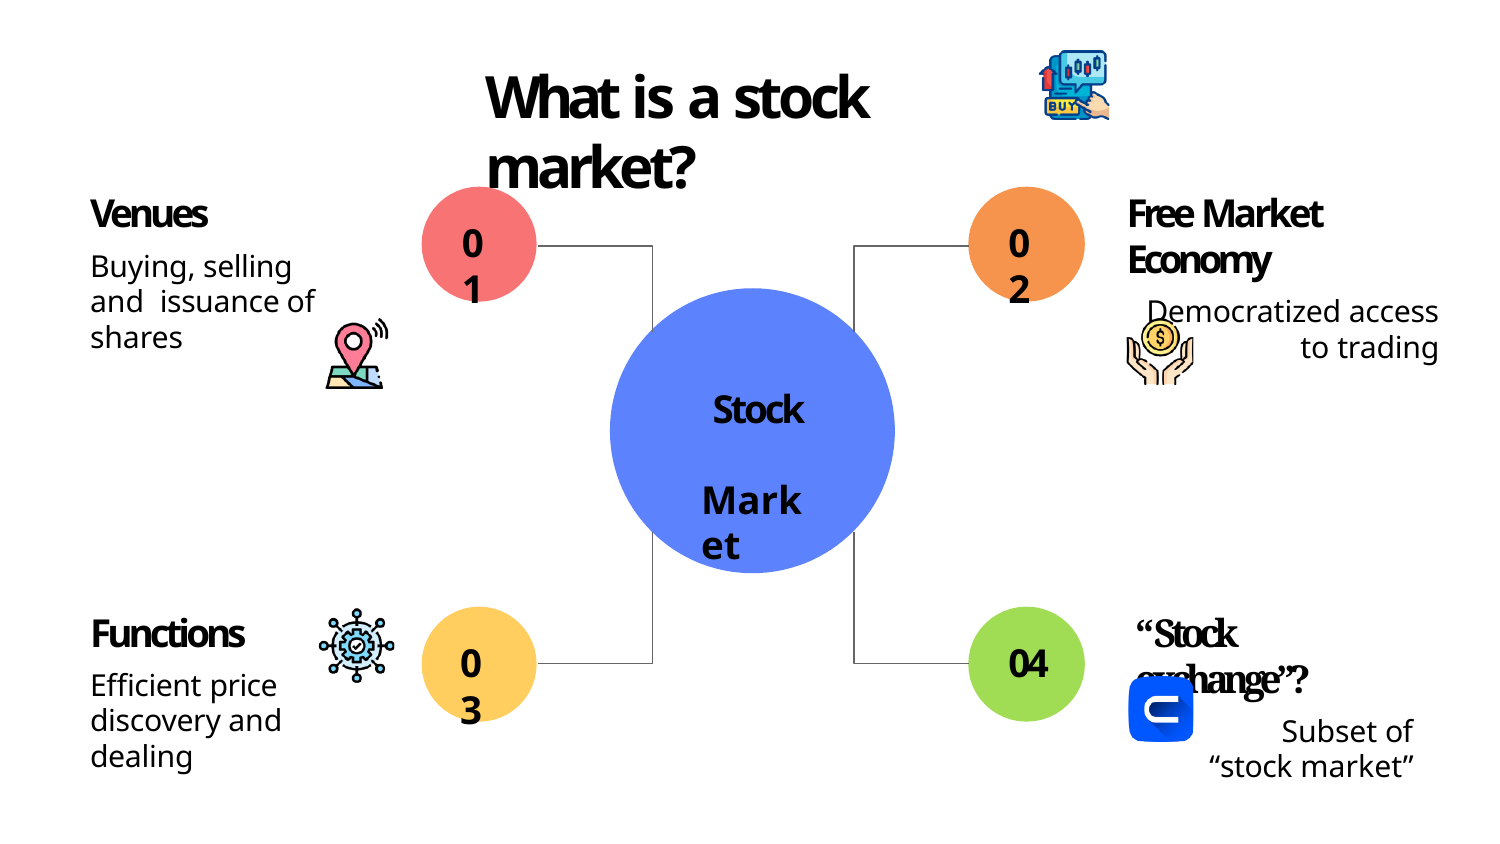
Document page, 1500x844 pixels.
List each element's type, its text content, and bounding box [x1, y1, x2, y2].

text_box [421, 186, 537, 298]
text_box [1038, 50, 1110, 120]
text_box [969, 606, 1085, 722]
text_box [1128, 676, 1194, 742]
text_box 02 [1006, 216, 1047, 312]
text_box [1126, 318, 1194, 385]
text_box [968, 186, 1085, 298]
text_box 03 [458, 637, 500, 732]
text_box 04 [1006, 637, 1049, 686]
text_box Venues Buying, selling and issuance of shares [87, 171, 341, 355]
text_box [318, 608, 395, 683]
text_box [321, 318, 392, 389]
title What is a stock market? [483, 57, 1018, 201]
text_box 01 [459, 216, 500, 312]
text_box “Stock exchange”? Subset of “stock market” [1133, 591, 1415, 784]
text_box [421, 606, 536, 718]
text_box Functions Efficient price discovery and dealing [87, 591, 376, 774]
text_box Free Market Economy Democratized access to trading [1124, 171, 1441, 365]
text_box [536, 244, 971, 665]
